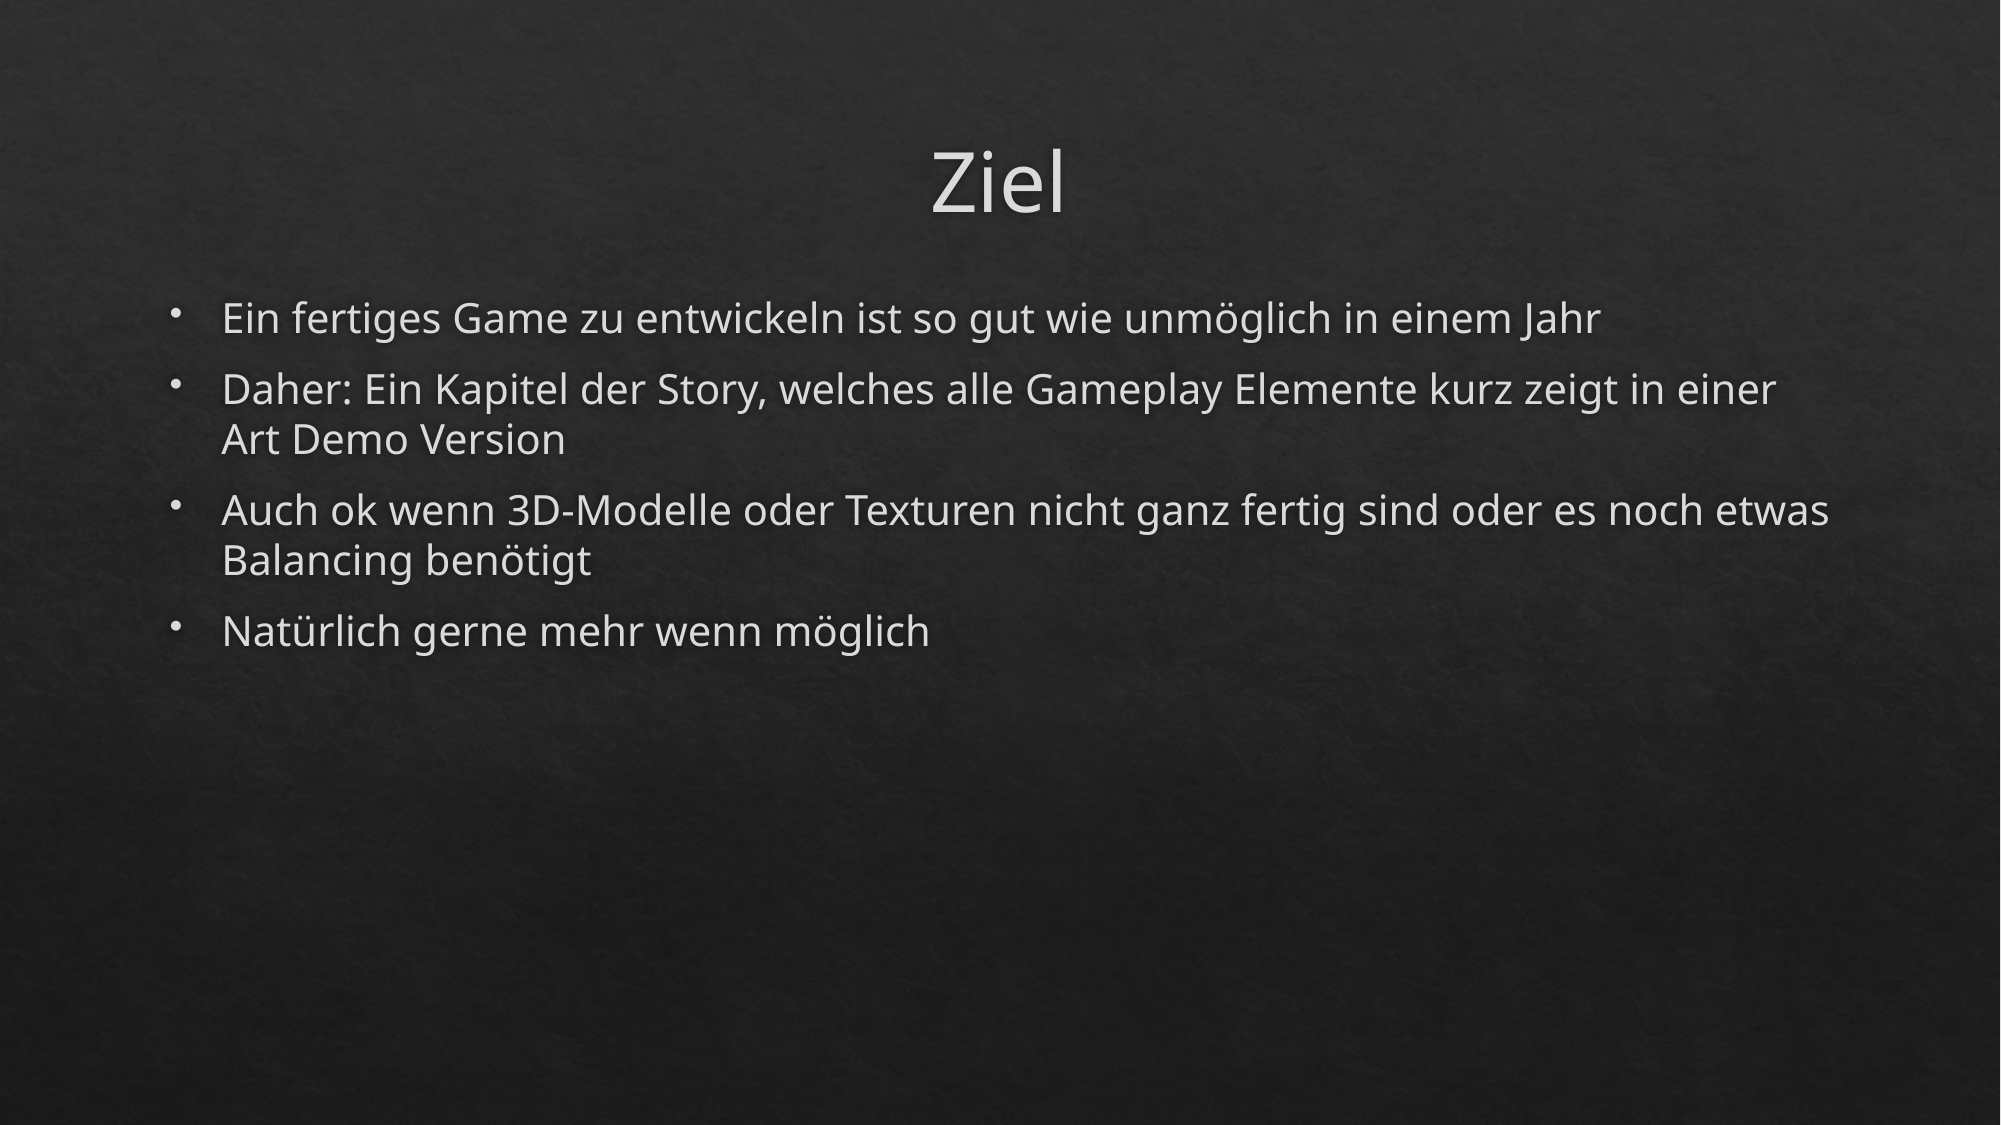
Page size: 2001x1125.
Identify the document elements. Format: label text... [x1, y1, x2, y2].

title Ziel [149, 99, 1849, 260]
list Ein fertiges Game zu entwickeln ist so gut wie unmöglich in einem Jahr Daher: Ein Kapitel der Story, welches alle Gameplay Elemente kurz zeigt in einer Art Demo Version Auch ok wenn 3D-Modelle oder Texturen nicht ganz fertig sind oder es noch etwas Balancing benötigt Natürlich gerne mehr wenn möglich [149, 284, 1849, 950]
